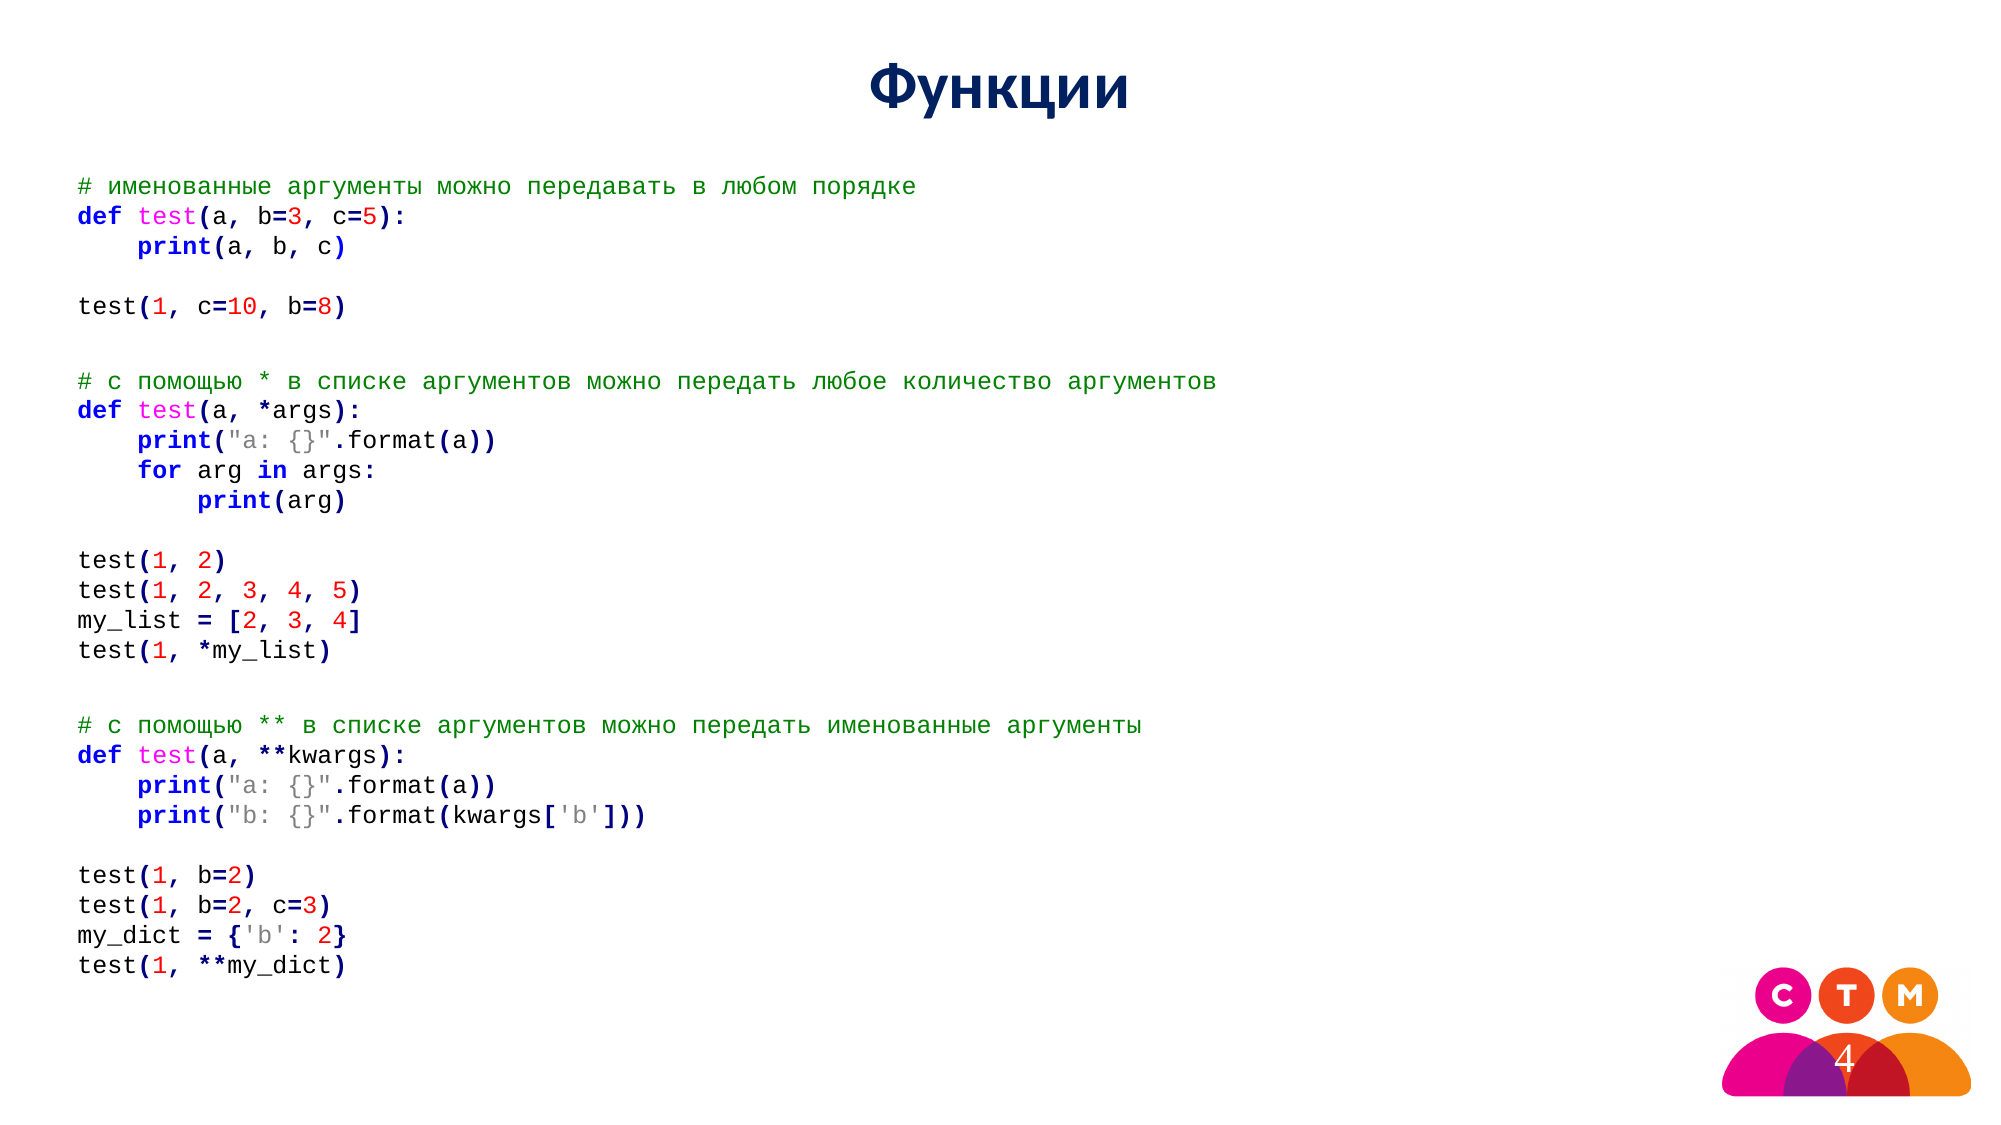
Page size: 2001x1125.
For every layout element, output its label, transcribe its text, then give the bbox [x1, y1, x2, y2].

text_box 4 [1936, 1029, 1969, 1097]
title Функции [0, 34, 2000, 149]
picture [1936, 966, 1972, 1097]
text_box # именованные аргументы можно передавать в любом порядке def test(a, b=3, c=5): print(a, b, c) test(1, c=10, b=8) # с помощью * в списке аргументов можно передать любое количество аргументов def test(a, *args): print("a: {}".format(a)) for arg in args: print(arg) test(1, 2) test(1, 2, 3, 4, 5) my_list = [2, 3, 4] test(1, *my_list) # с помощью ** в списке аргументов можно передать именованные аргументы def test(a, **kwargs): print("a: {}".format(a)) print("b: {}".format(kwargs['b'])) test(1, b=2) test(1, b=2, c=3) my_dict = {'b': 2} test(1, **my_dict) [62, 162, 1936, 1097]
